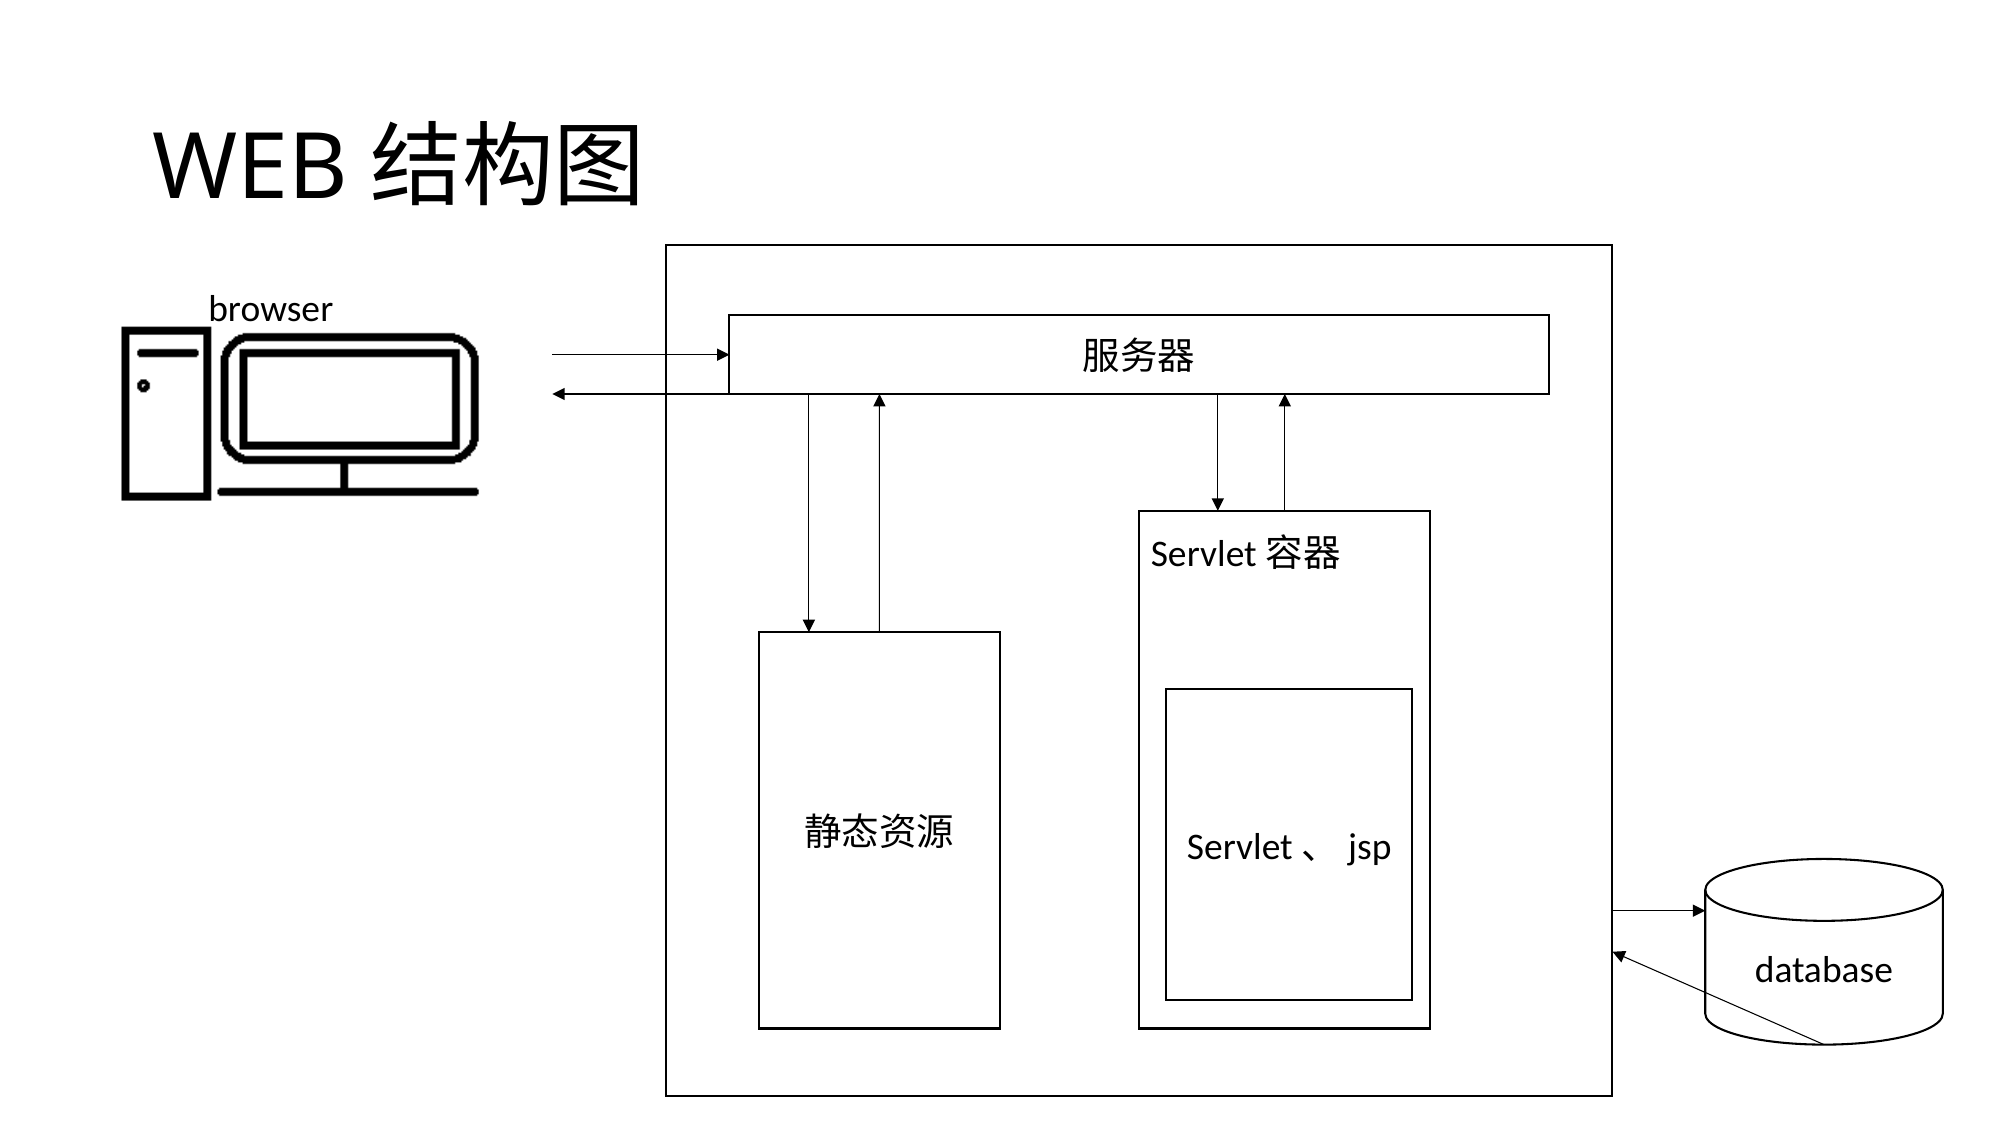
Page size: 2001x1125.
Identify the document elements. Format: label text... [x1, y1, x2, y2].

text_box Servlet、jsp [1165, 688, 1413, 1001]
text_box [1138, 510, 1431, 1030]
text_box [665, 244, 1613, 1097]
text_box 静态资源 [758, 631, 1001, 1030]
title WEB结构图 [137, 59, 1863, 278]
text_box Servlet容器 [1136, 521, 1356, 581]
text_box database [1704, 857, 1944, 1046]
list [62, 276, 553, 551]
text_box 服务器 [728, 314, 1550, 395]
